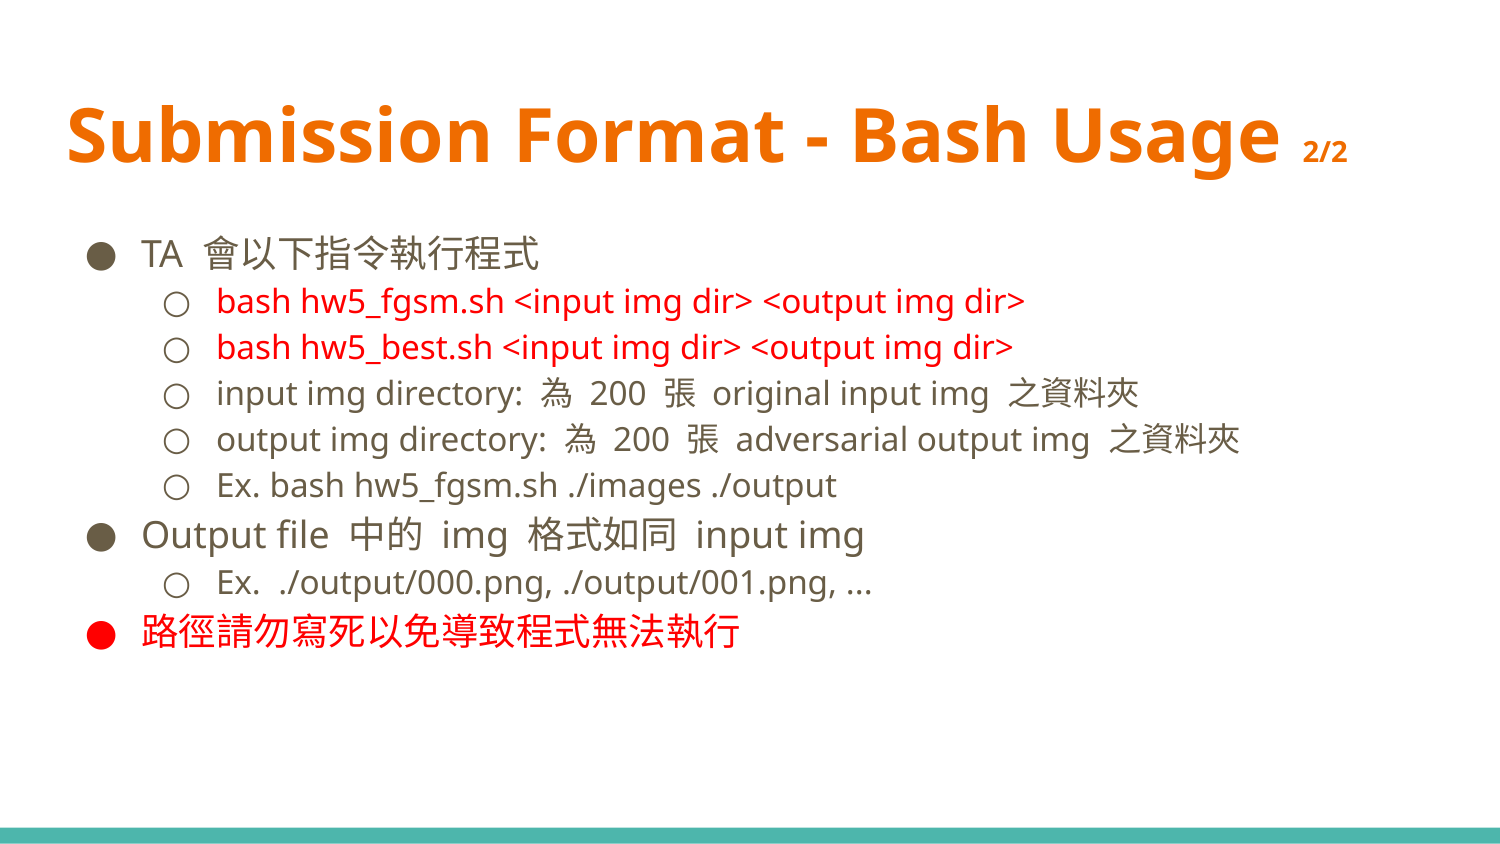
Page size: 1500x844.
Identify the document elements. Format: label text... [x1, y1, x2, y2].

title Submission Format - Bash Usage 2/2 [51, 72, 1449, 189]
list TA 會以下指令執行程式 bash hw5_fgsm.sh <input img dir> <output img dir> bash hw5_best.sh <input img dir> <output img dir> input img directory: 為 200 張 original input img 之資料夾 output img directory: 為 200 張 adversarial output img 之資料夾 Ex. bash hw5_fgsm.sh ./images ./output Output file 中的 img 格式如同 input img Ex. ./output/000.png, ./output/001.png, ... 路徑請勿寫死以免導致程式無法執行 [51, 207, 1449, 750]
